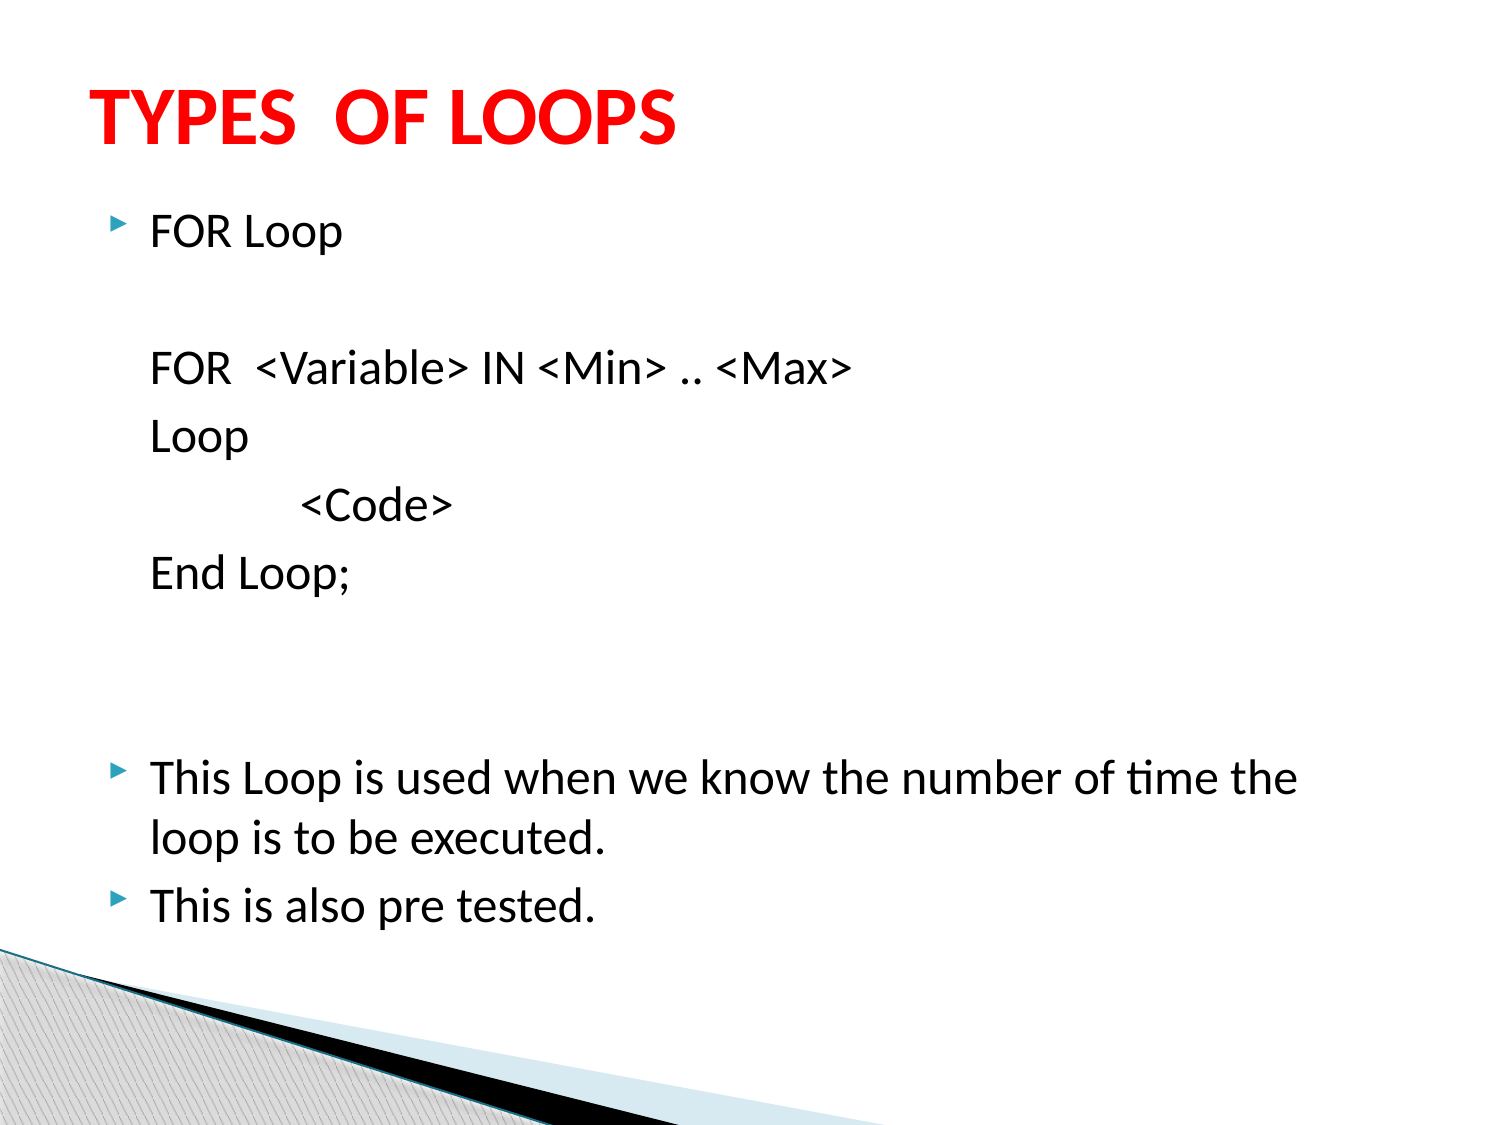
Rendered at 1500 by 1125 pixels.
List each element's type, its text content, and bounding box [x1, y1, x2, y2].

title TYPES OF LOOPS [75, 45, 1300, 179]
list FOR Loop FOR <Variable> IN <Min> .. <Max> Loop <Code> End Loop; This Loop is used when we know the number of time the loop is to be executed. This is also pre tested. [75, 190, 1396, 1062]
